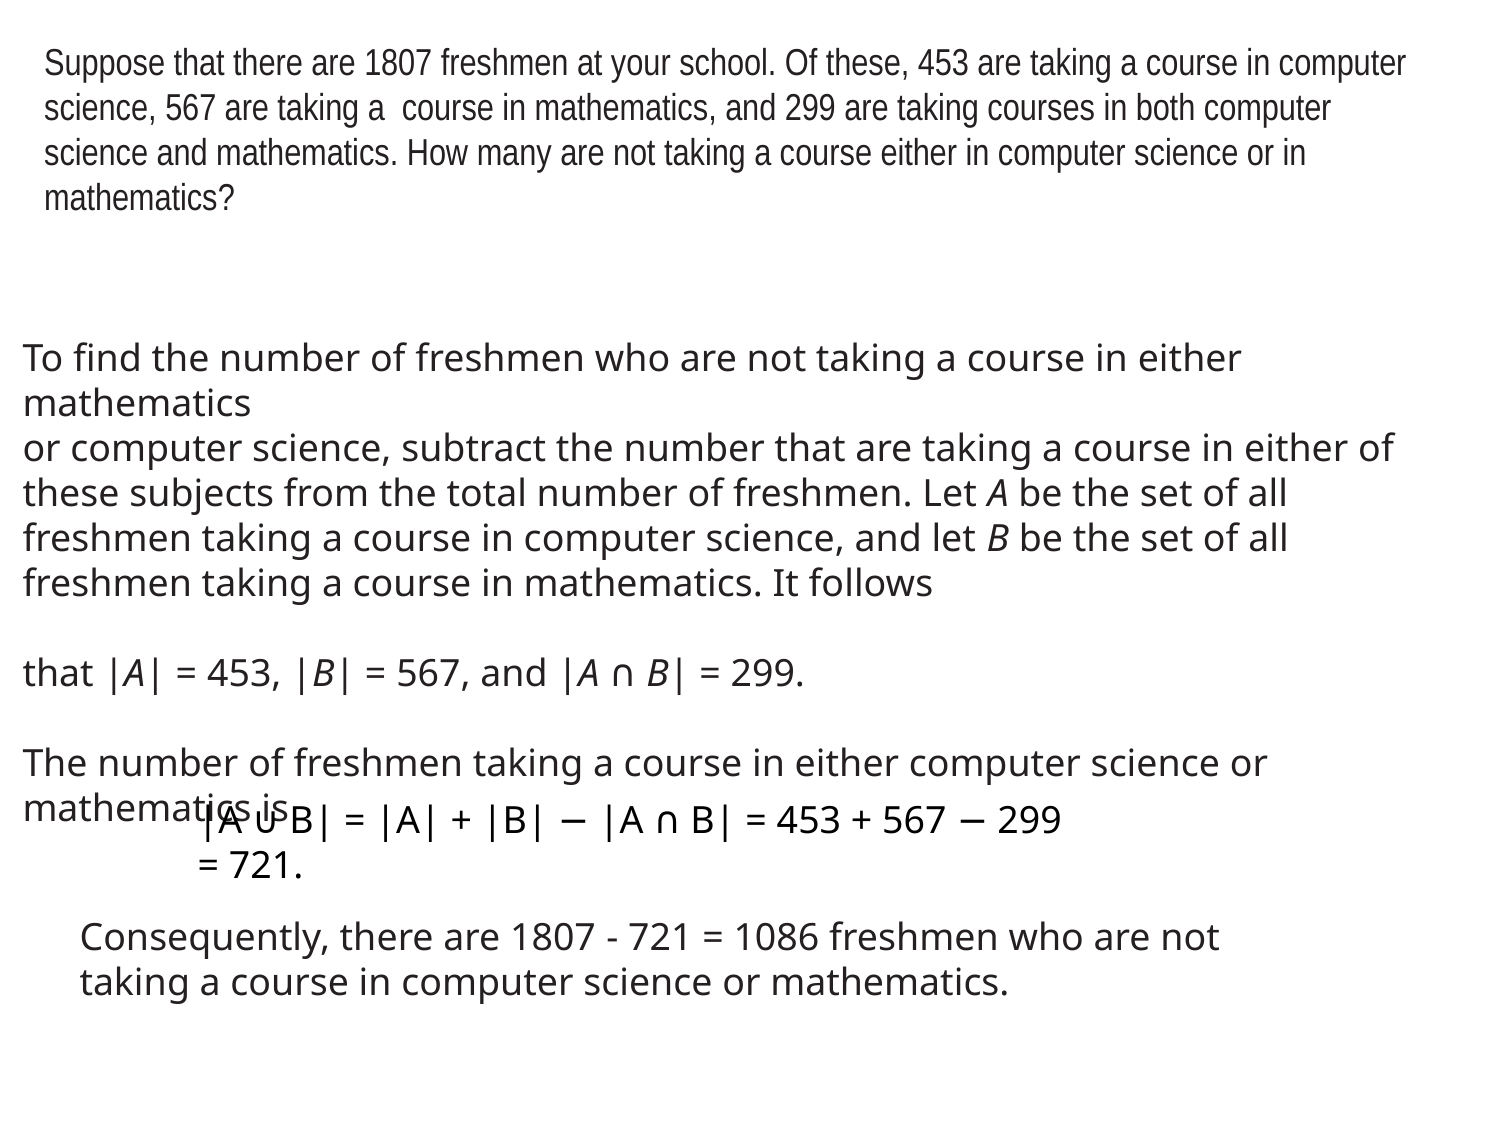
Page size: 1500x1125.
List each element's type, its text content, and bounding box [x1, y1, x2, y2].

text_box To find the number of freshmen who are not taking a course in either mathematics or computer science, subtract the number that are taking a course in either of these subjects from the total number of freshmen. Let A be the set of all freshmen taking a course in computer science, and let B be the set of all freshmen taking a course in mathematics. It follows that |A| = 453, |B| = 567, and |A ∩ B| = 299. The number of freshmen taking a course in either computer science or mathematics is [7, 326, 1437, 881]
text_box |A ∪ B| = |A| + |B| − |A ∩ B| = 453 + 567 − 299 = 721. [182, 788, 1093, 893]
text_box Suppose that there are 1807 freshmen at your school. Of these, 453 are taking a course in computer science, 567 are taking a course in mathematics, and 299 are taking courses in both computer science and mathematics. How many are not taking a course either in computer science or in mathematics? [29, 30, 1436, 271]
text_box Consequently, there are 1807 - 721 = 1086 freshmen who are not taking a course in computer science or mathematics. [64, 905, 1341, 1055]
